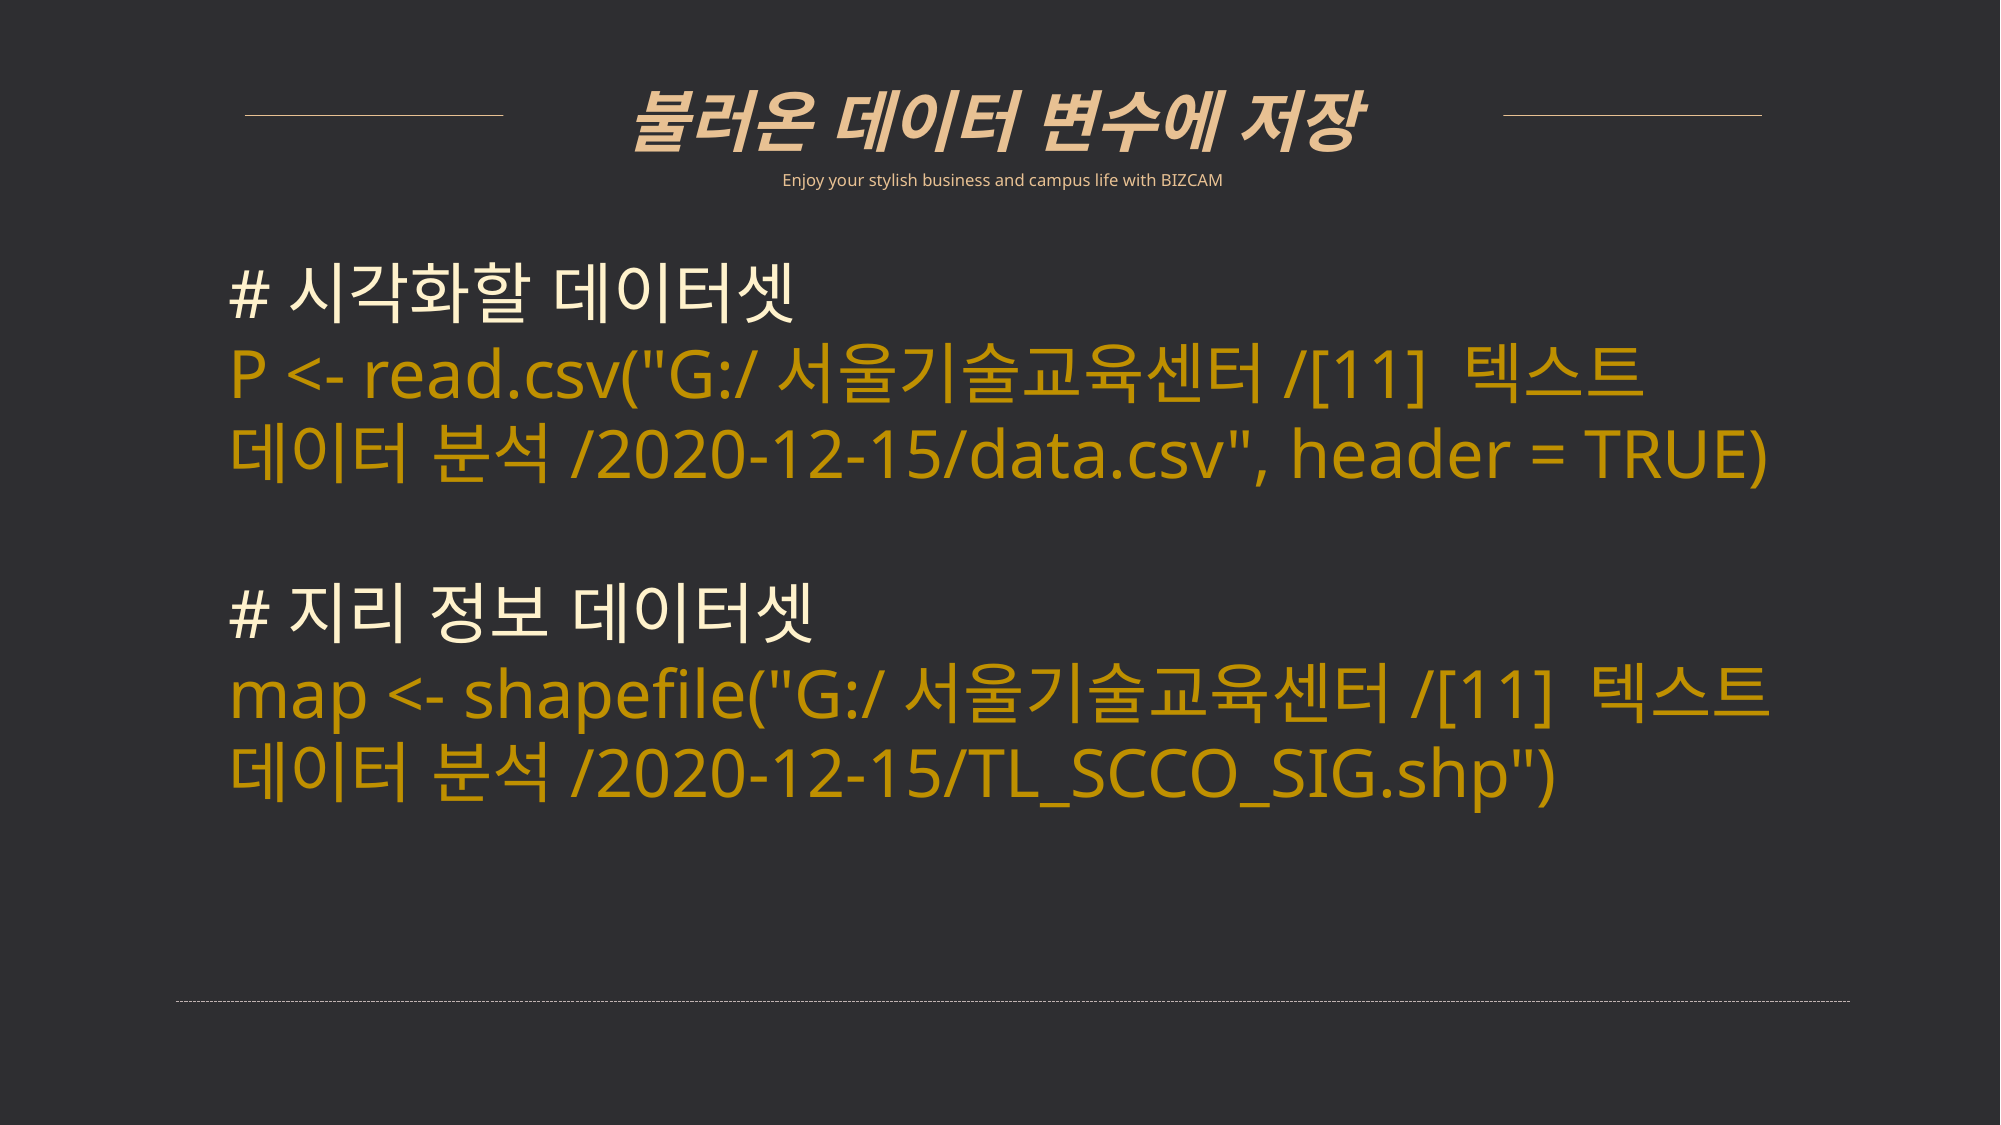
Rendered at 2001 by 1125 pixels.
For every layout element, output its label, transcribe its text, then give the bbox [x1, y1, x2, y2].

text_box 불러온 데이터 변수에 저장 Enjoy your stylish business and campus life with BIZCAM [503, 116, 1504, 198]
text_box #시각화할 데이터셋 P <- read.csv("G:/서울기술교육센터/[11] 텍스트 데이터 분석/2020-12-15/data.csv", header = TRUE) #지리 정보 데이터셋 map <- shapefile("G:/서울기술교육센터/[11] 텍스트 데이터 분석/2020-12-15/TL_SCCO_SIG.shp") [213, 244, 1851, 819]
text_box 불러온 데이터 변수에 저장 Enjoy your stylish business and campus life with BIZCAM [503, 32, 1504, 115]
